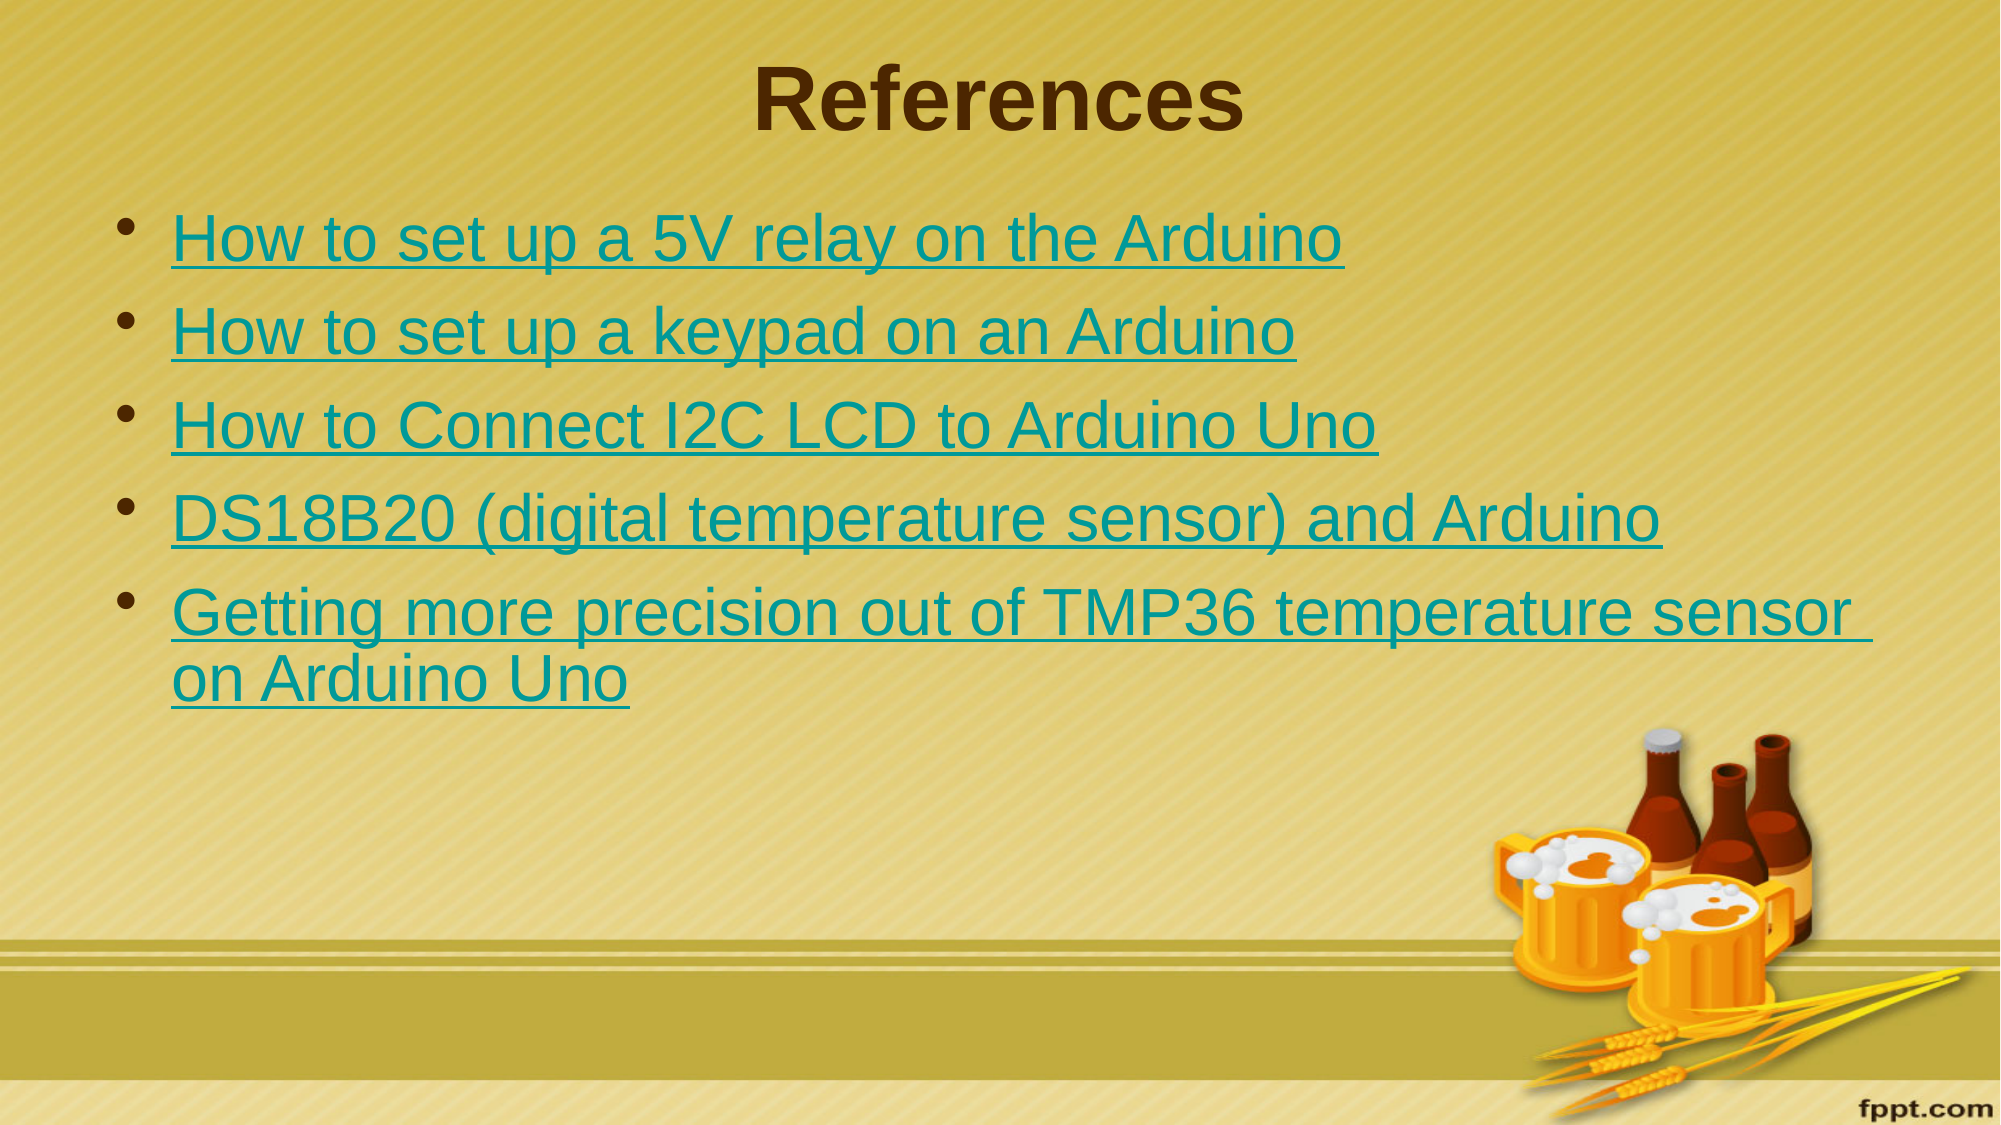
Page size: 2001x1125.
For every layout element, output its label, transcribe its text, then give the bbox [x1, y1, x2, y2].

picture [0, 0, 2001, 1125]
list How to set up a 5V relay on the Arduino How to set up a keypad on an Arduino How to Connect I2C LCD to Arduino Uno DS18B20 (digital temperature sensor) and Arduino Getting more precision out of TMP36 temperature sensor on Arduino Uno [99, 187, 1900, 930]
title References [99, 0, 1900, 187]
